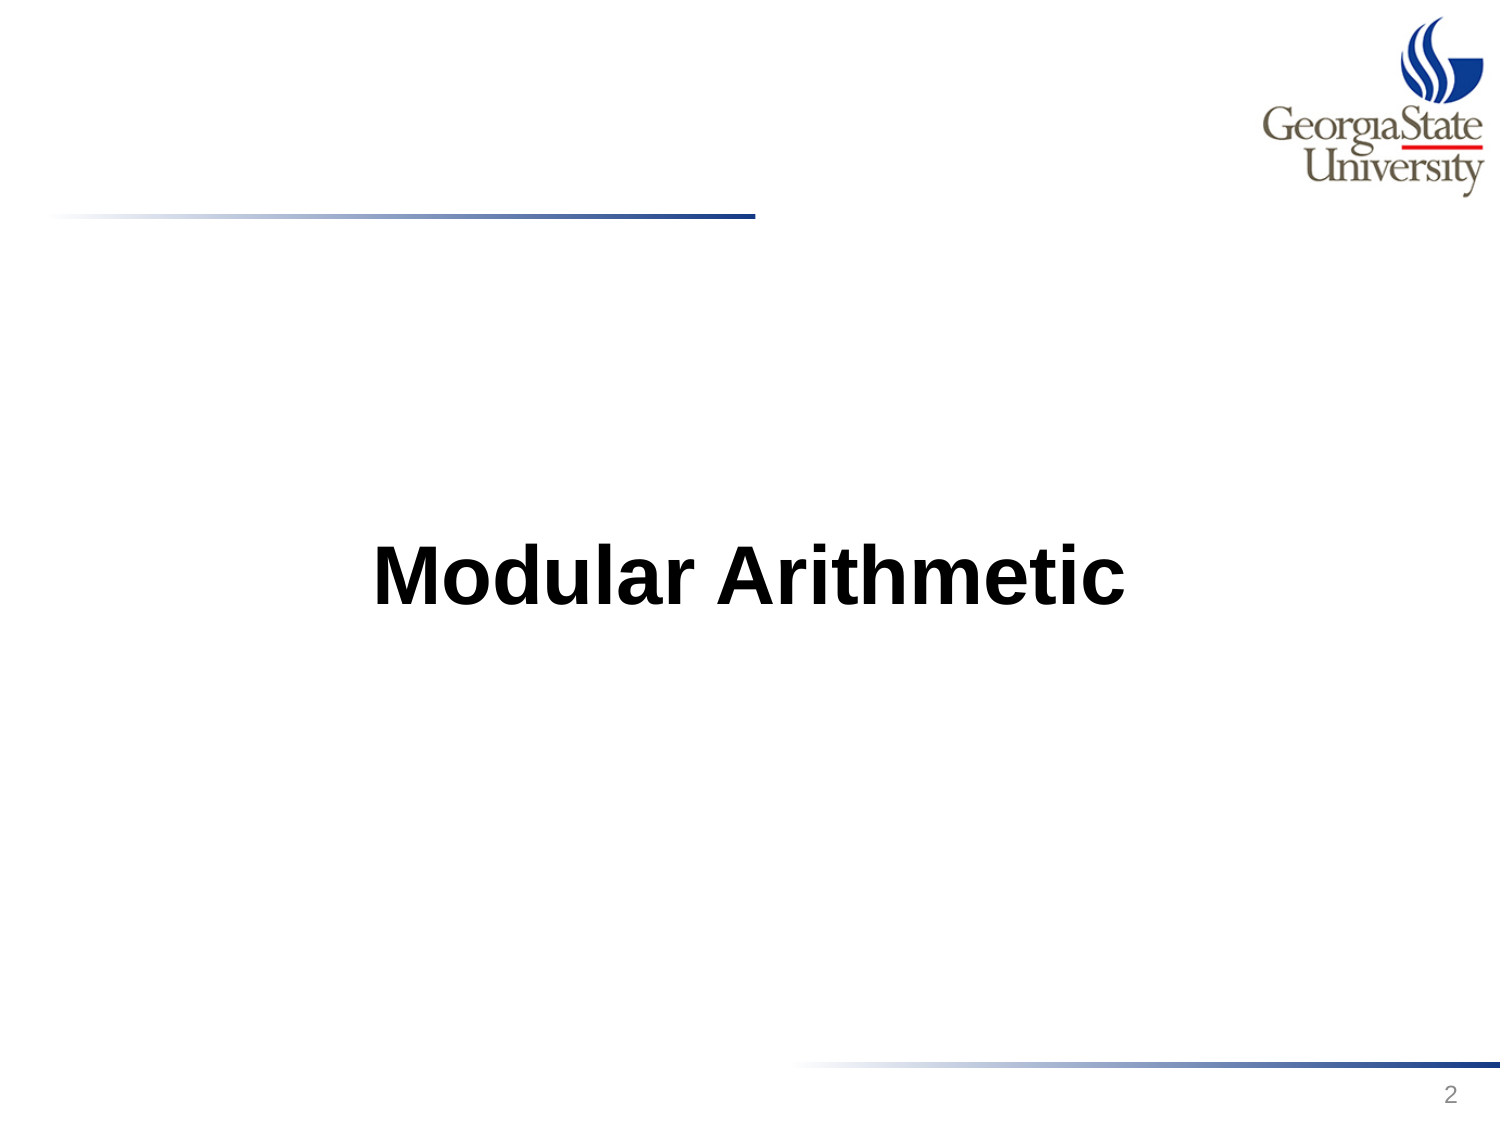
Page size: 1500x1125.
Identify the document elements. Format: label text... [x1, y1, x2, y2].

list Modular Arithmetic [75, 514, 1425, 871]
picture [1247, 0, 1500, 216]
slide_number 2 [1123, 1064, 1474, 1124]
